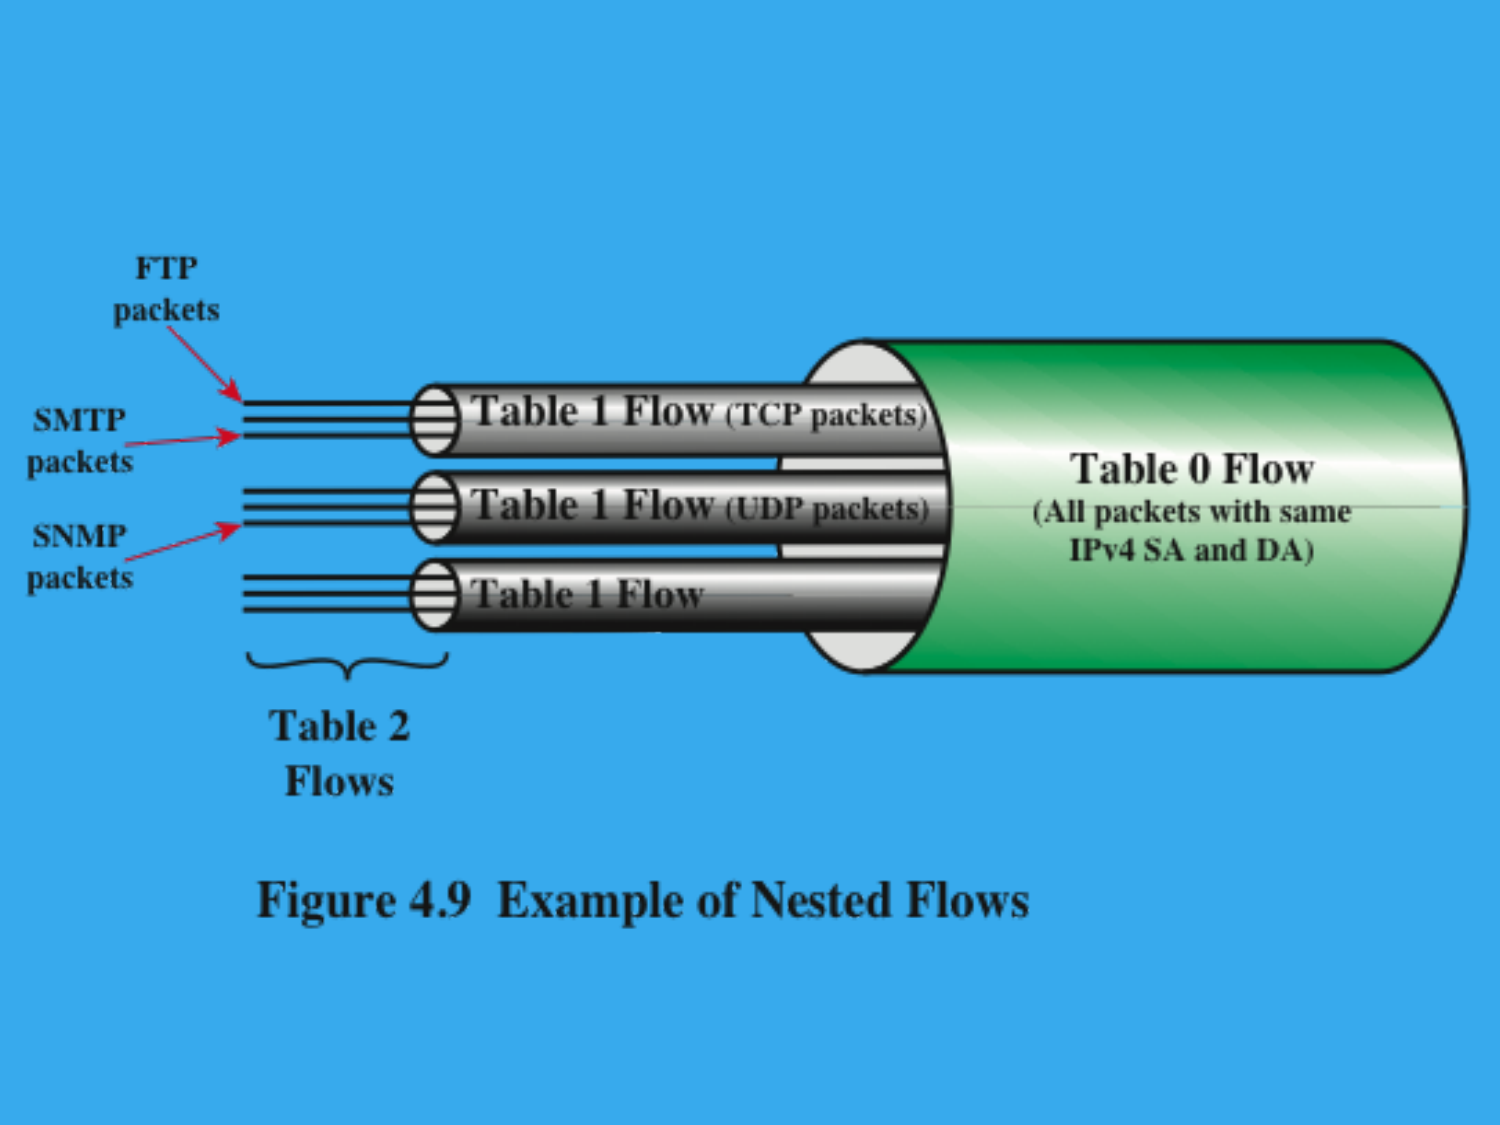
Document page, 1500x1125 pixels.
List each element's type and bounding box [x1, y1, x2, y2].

picture [0, 160, 1500, 976]
